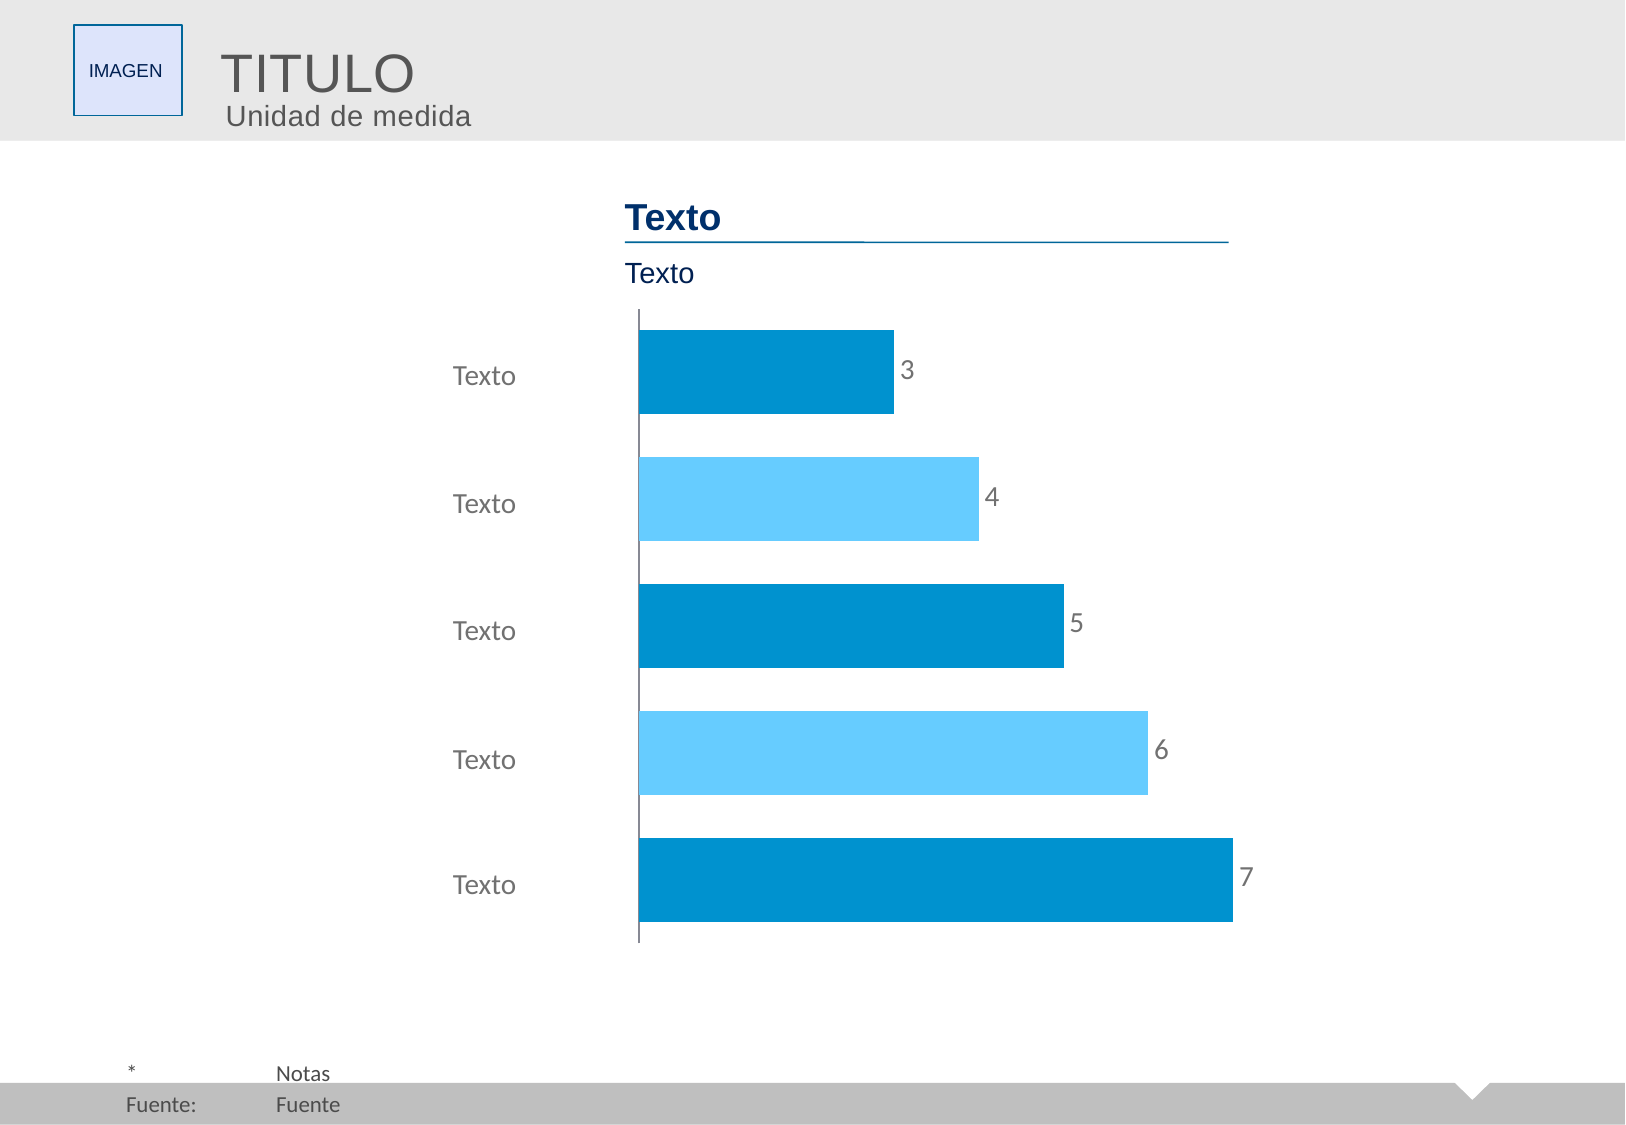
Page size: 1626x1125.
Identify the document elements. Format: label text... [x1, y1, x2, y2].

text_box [624, 199, 1229, 291]
chart [619, 264, 1553, 1027]
text_box * Notas Fuente: Fuente [26, 1060, 1563, 1118]
text_box Texto [452, 484, 614, 520]
text_box Texto [452, 865, 614, 901]
text_box Texto [452, 611, 614, 647]
text_box IMAGEN [73, 24, 182, 116]
text_box TITULO [0, 0, 1625, 141]
text_box Texto [452, 740, 614, 776]
text_box Unidad de medida [223, 96, 1574, 132]
text_box Texto [452, 356, 614, 392]
